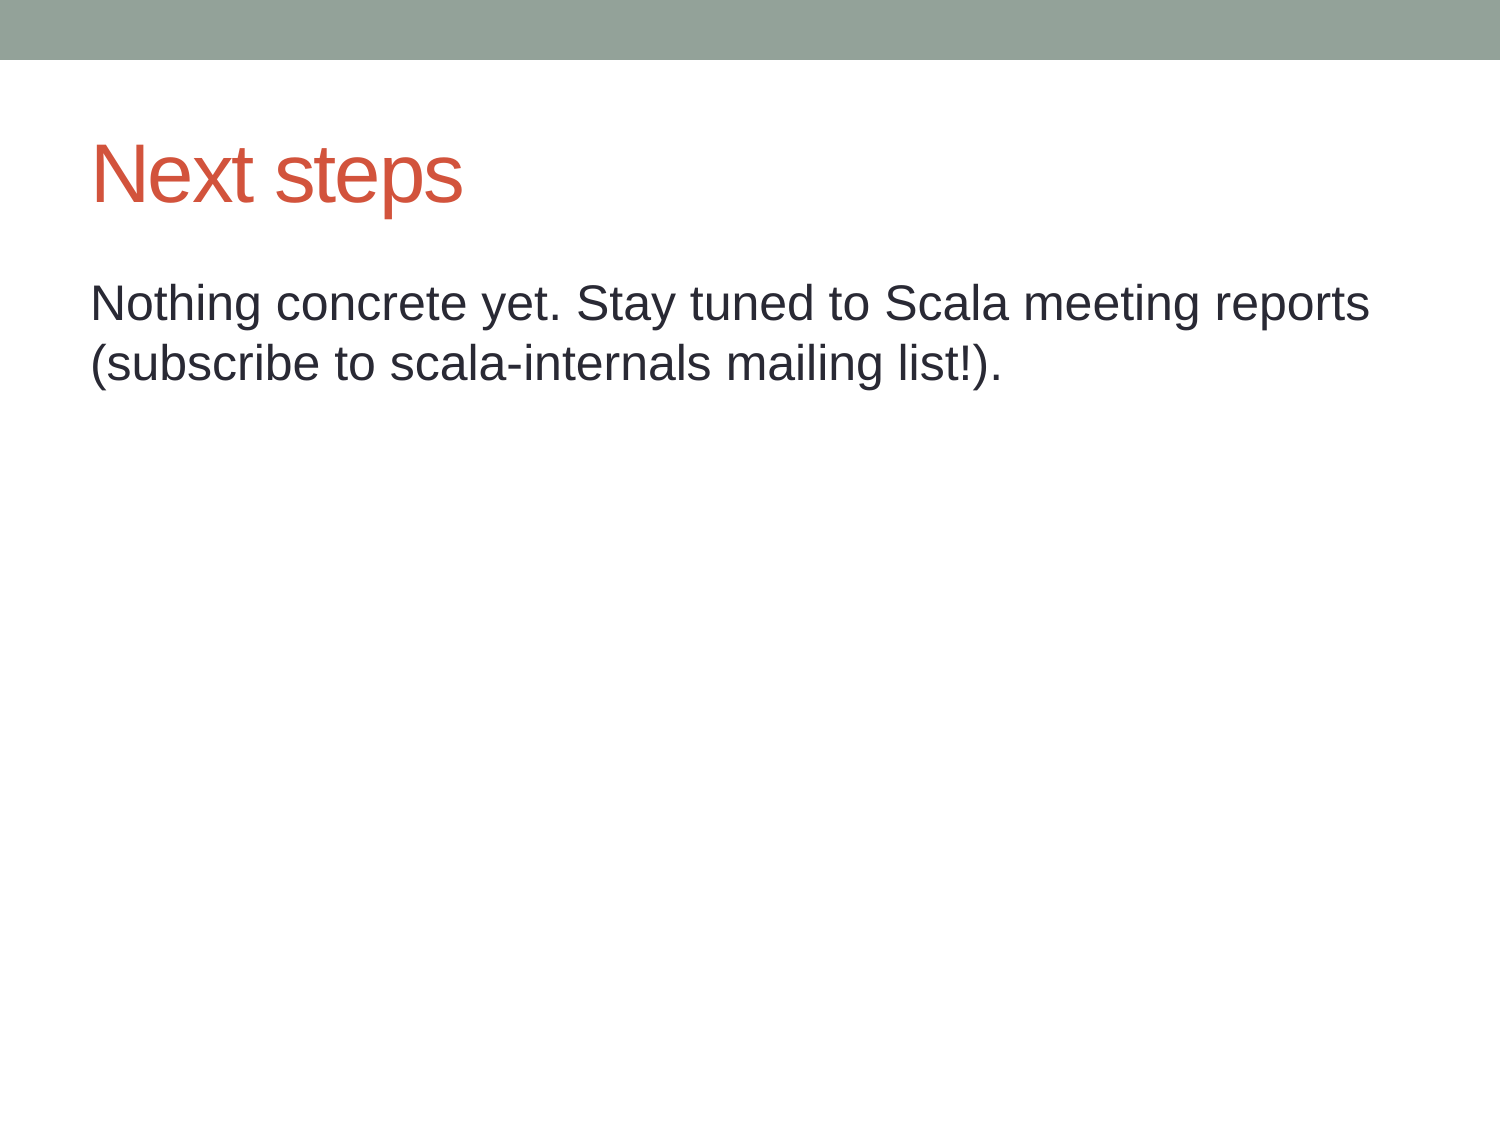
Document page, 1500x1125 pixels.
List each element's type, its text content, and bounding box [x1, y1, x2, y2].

list Nothing concrete yet. Stay tuned to Scala meeting reports (subscribe to scala-internals mailing list!). [75, 262, 1425, 1063]
title Next steps [75, 87, 1425, 250]
